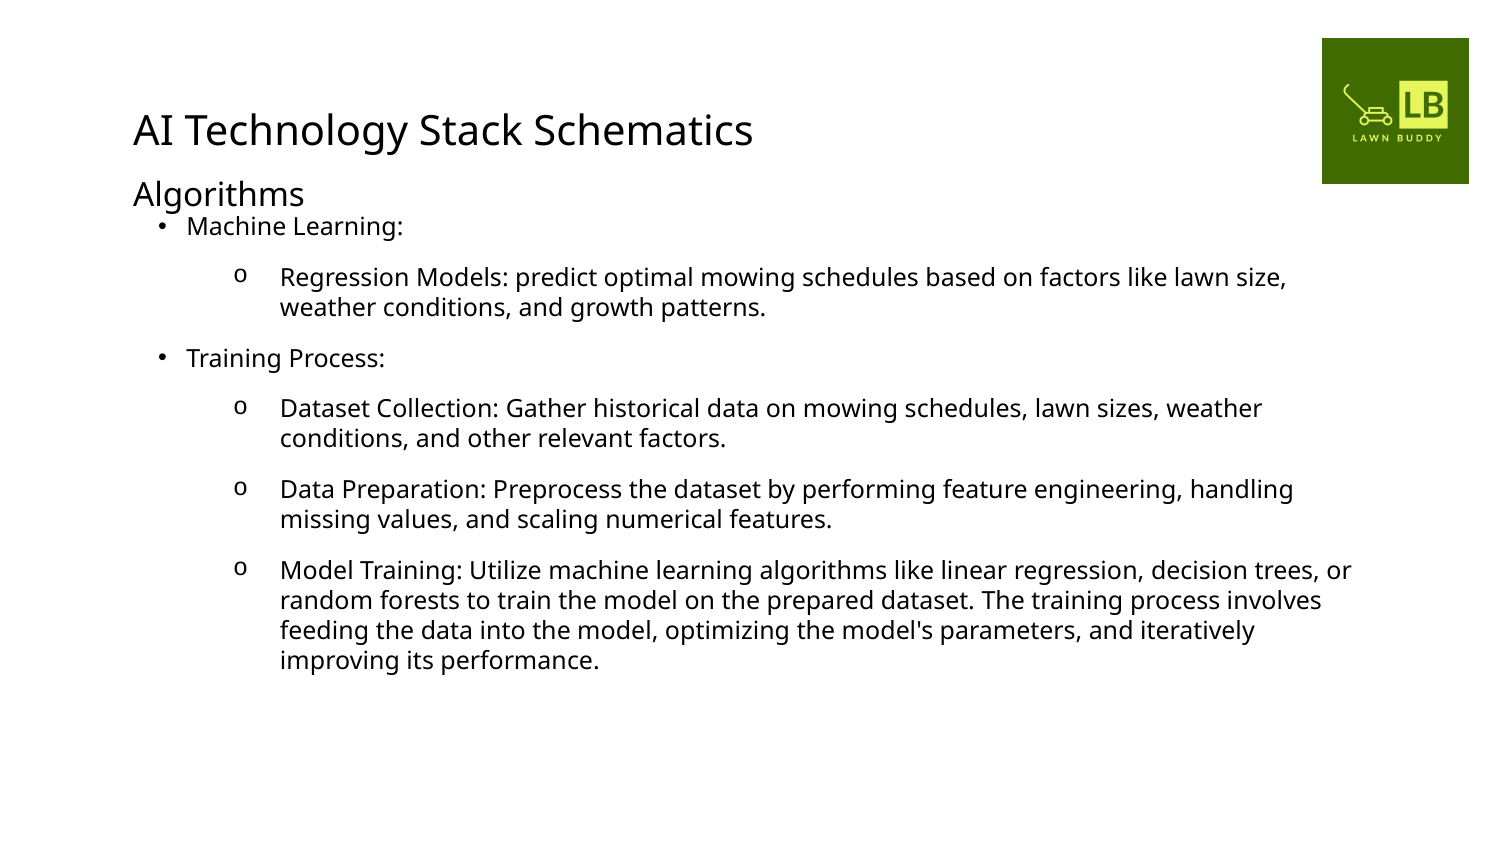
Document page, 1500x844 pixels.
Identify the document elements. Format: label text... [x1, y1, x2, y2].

picture [1322, 38, 1469, 185]
title AI Technology Stack Schematics Algorithms [118, 63, 1312, 195]
list Machine Learning: Regression Models: predict optimal mowing schedules based on factors like lawn size, weather conditions, and growth patterns. Training Process: Dataset Collection: Gather historical data on mowing schedules, lawn sizes, weather conditions, and other relevant factors. Data Preparation: Preprocess the dataset by performing feature engineering, handling missing values, and scaling numerical features. Model Training: Utilize machine learning algorithms like linear regression, decision trees, or random forests to train the model on the prepared dataset. The training process involves feeding the data into the model, optimizing the model's parameters, and iteratively improving its performance. [118, 195, 1382, 806]
